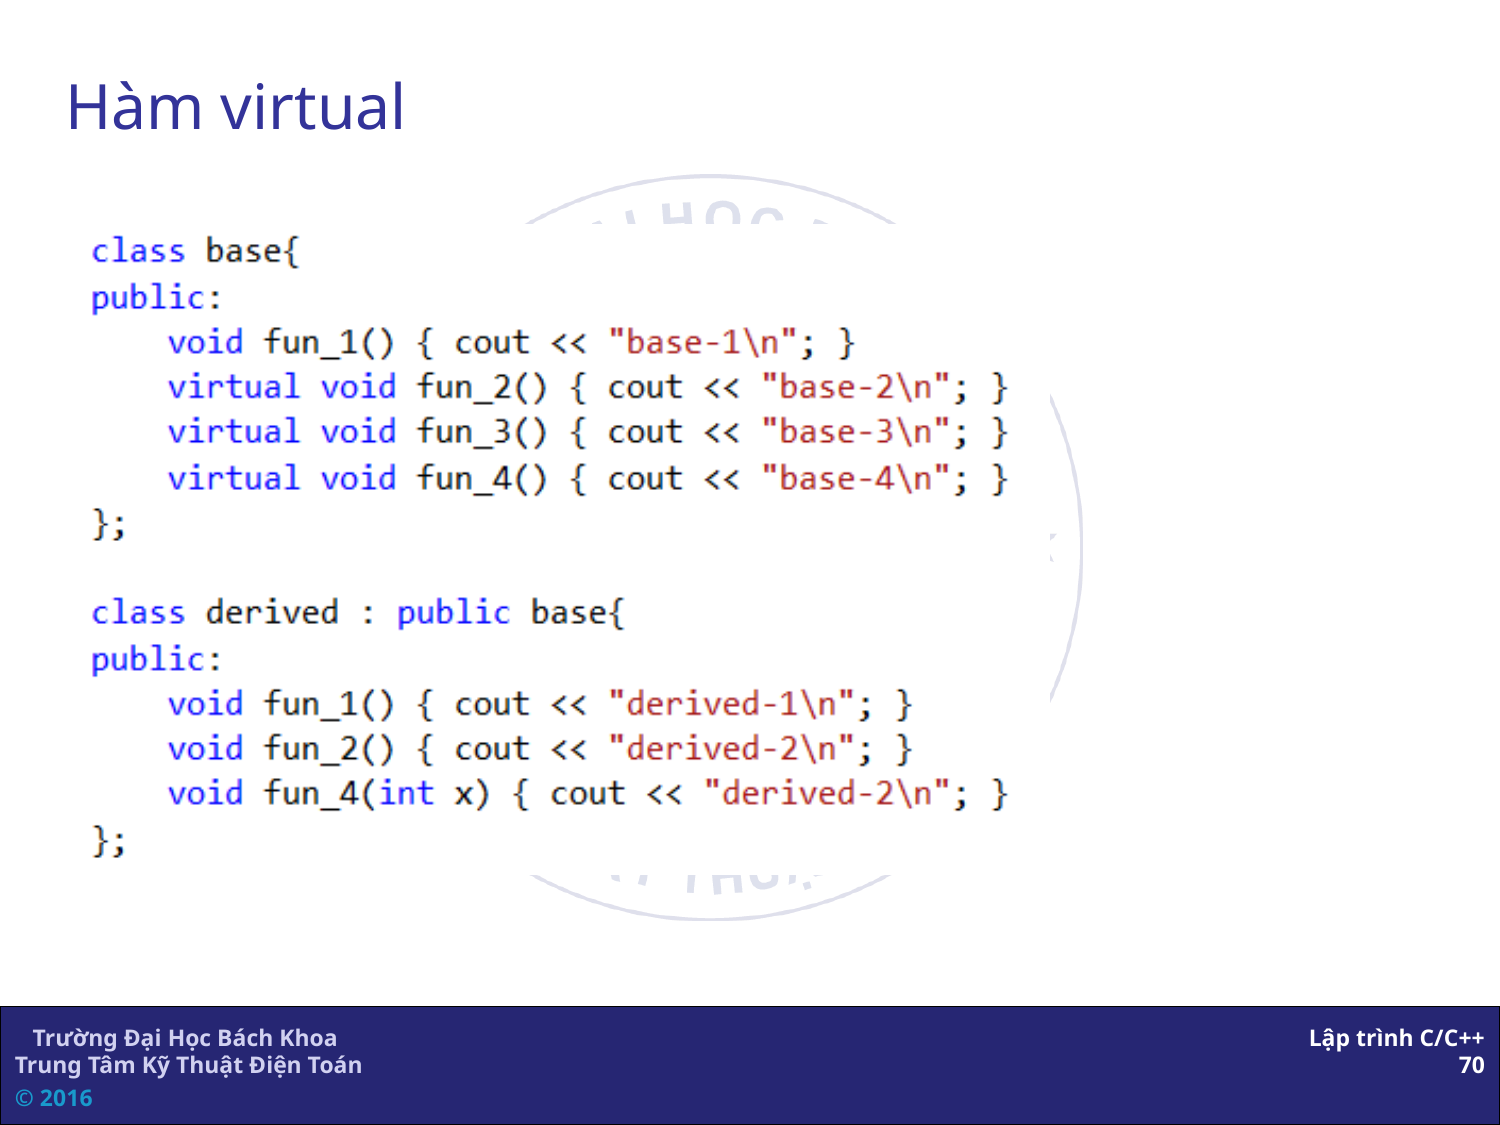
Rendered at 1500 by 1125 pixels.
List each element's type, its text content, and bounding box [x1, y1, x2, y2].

picture [87, 174, 1083, 921]
title Hàm virtual [50, 12, 1463, 150]
